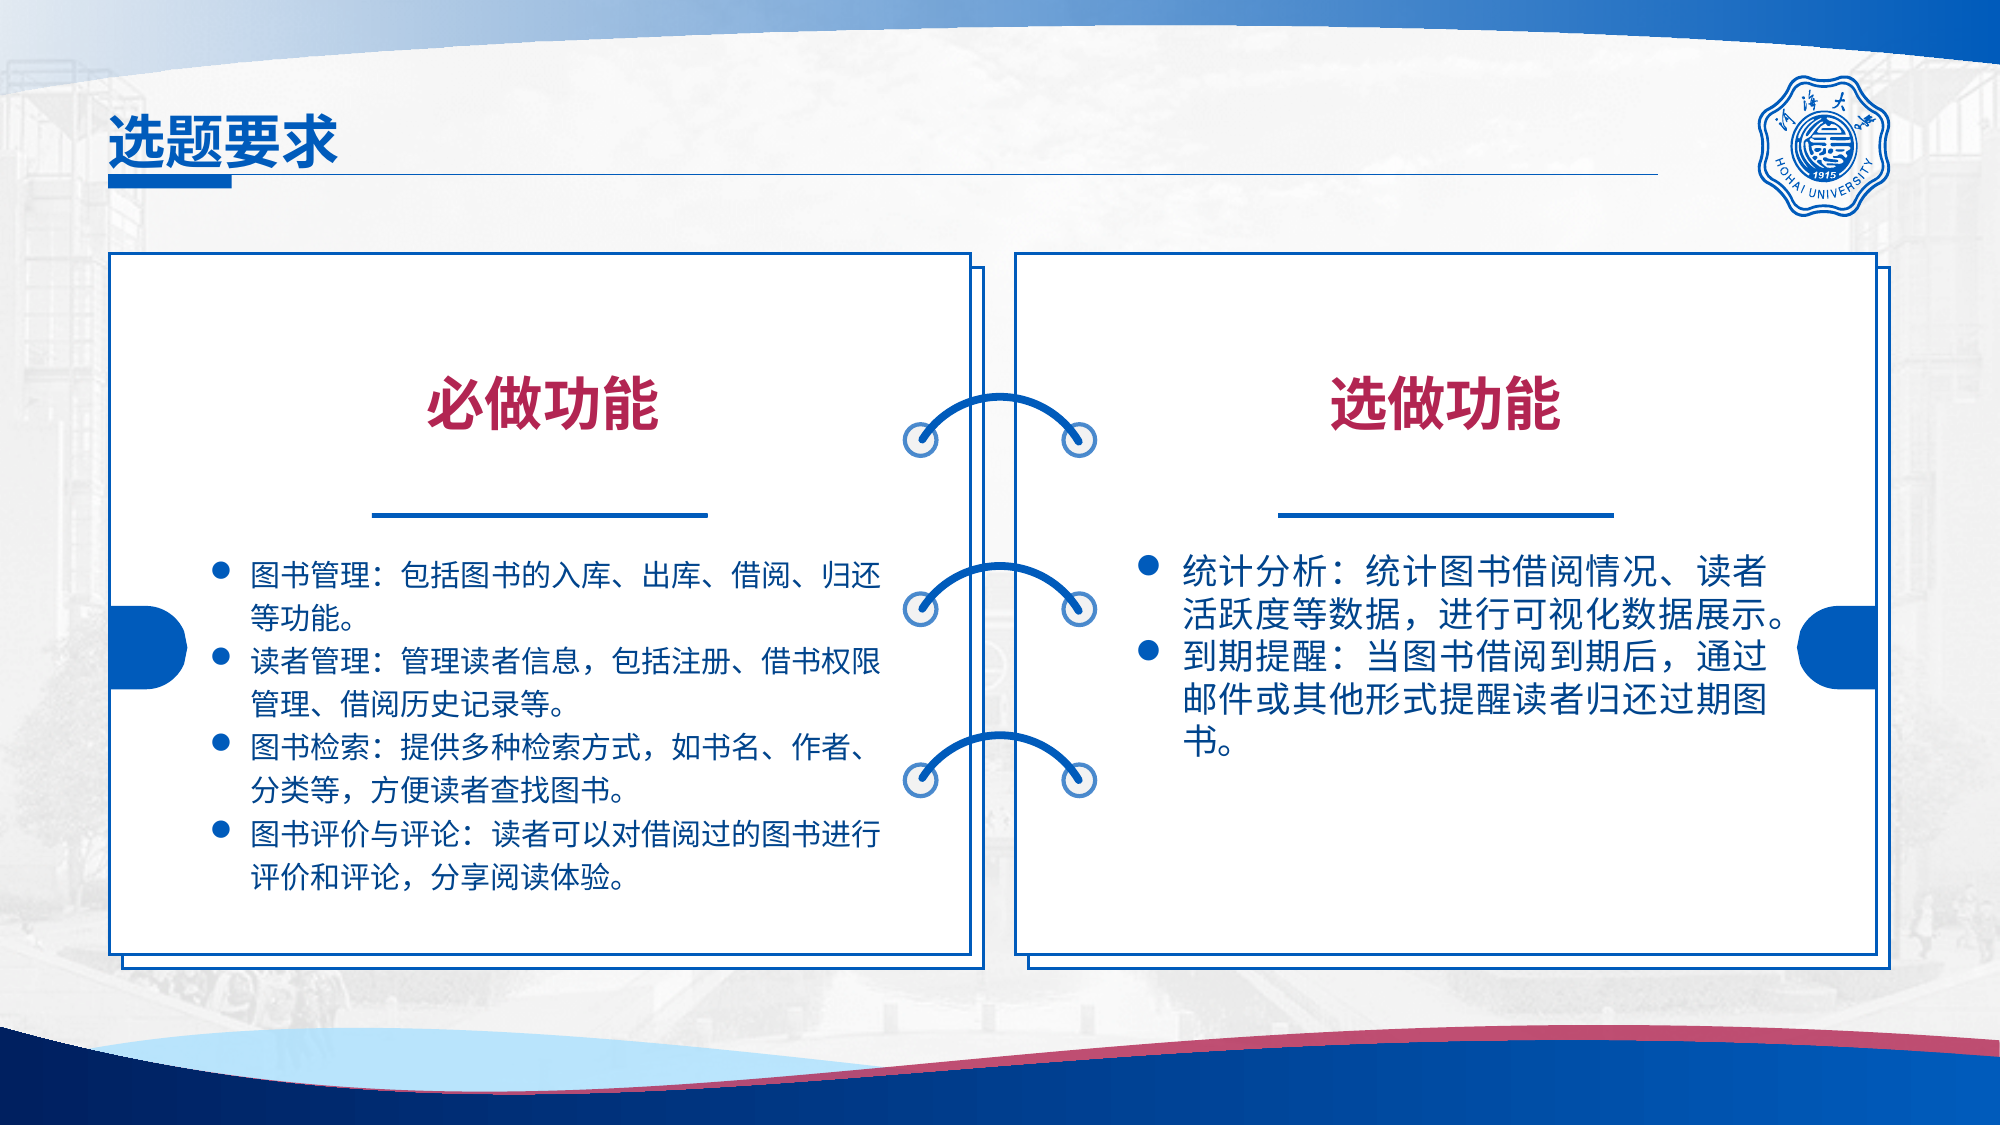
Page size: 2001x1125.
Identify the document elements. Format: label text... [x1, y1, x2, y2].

list 统计分析：统计图书借阅情况、读者活跃度等数据，进行可视化数据展示。 到期提醒：当图书借阅到期后，通过邮件或其他形式提醒读者归还过期图书。 [1120, 541, 1784, 909]
title 选题要求 [92, 105, 935, 179]
list 选做功能 [1176, 312, 1716, 491]
list 这里是小标题 [1278, 513, 1614, 518]
list 04 [371, 513, 708, 518]
list 必做功能 [273, 312, 814, 491]
list 图书管理：包括图书的入库、出库、借阅、归还等功能。 读者管理：管理读者信息，包括注册、借书权限管理、借阅历史记录等。 图书检索：提供多种检索方式，如书名、作者、分类等，方便读者查找图书。 图书评价与评论：读者可以对借阅过的图书进行评价和评论，分享阅读体验。 [194, 541, 897, 909]
